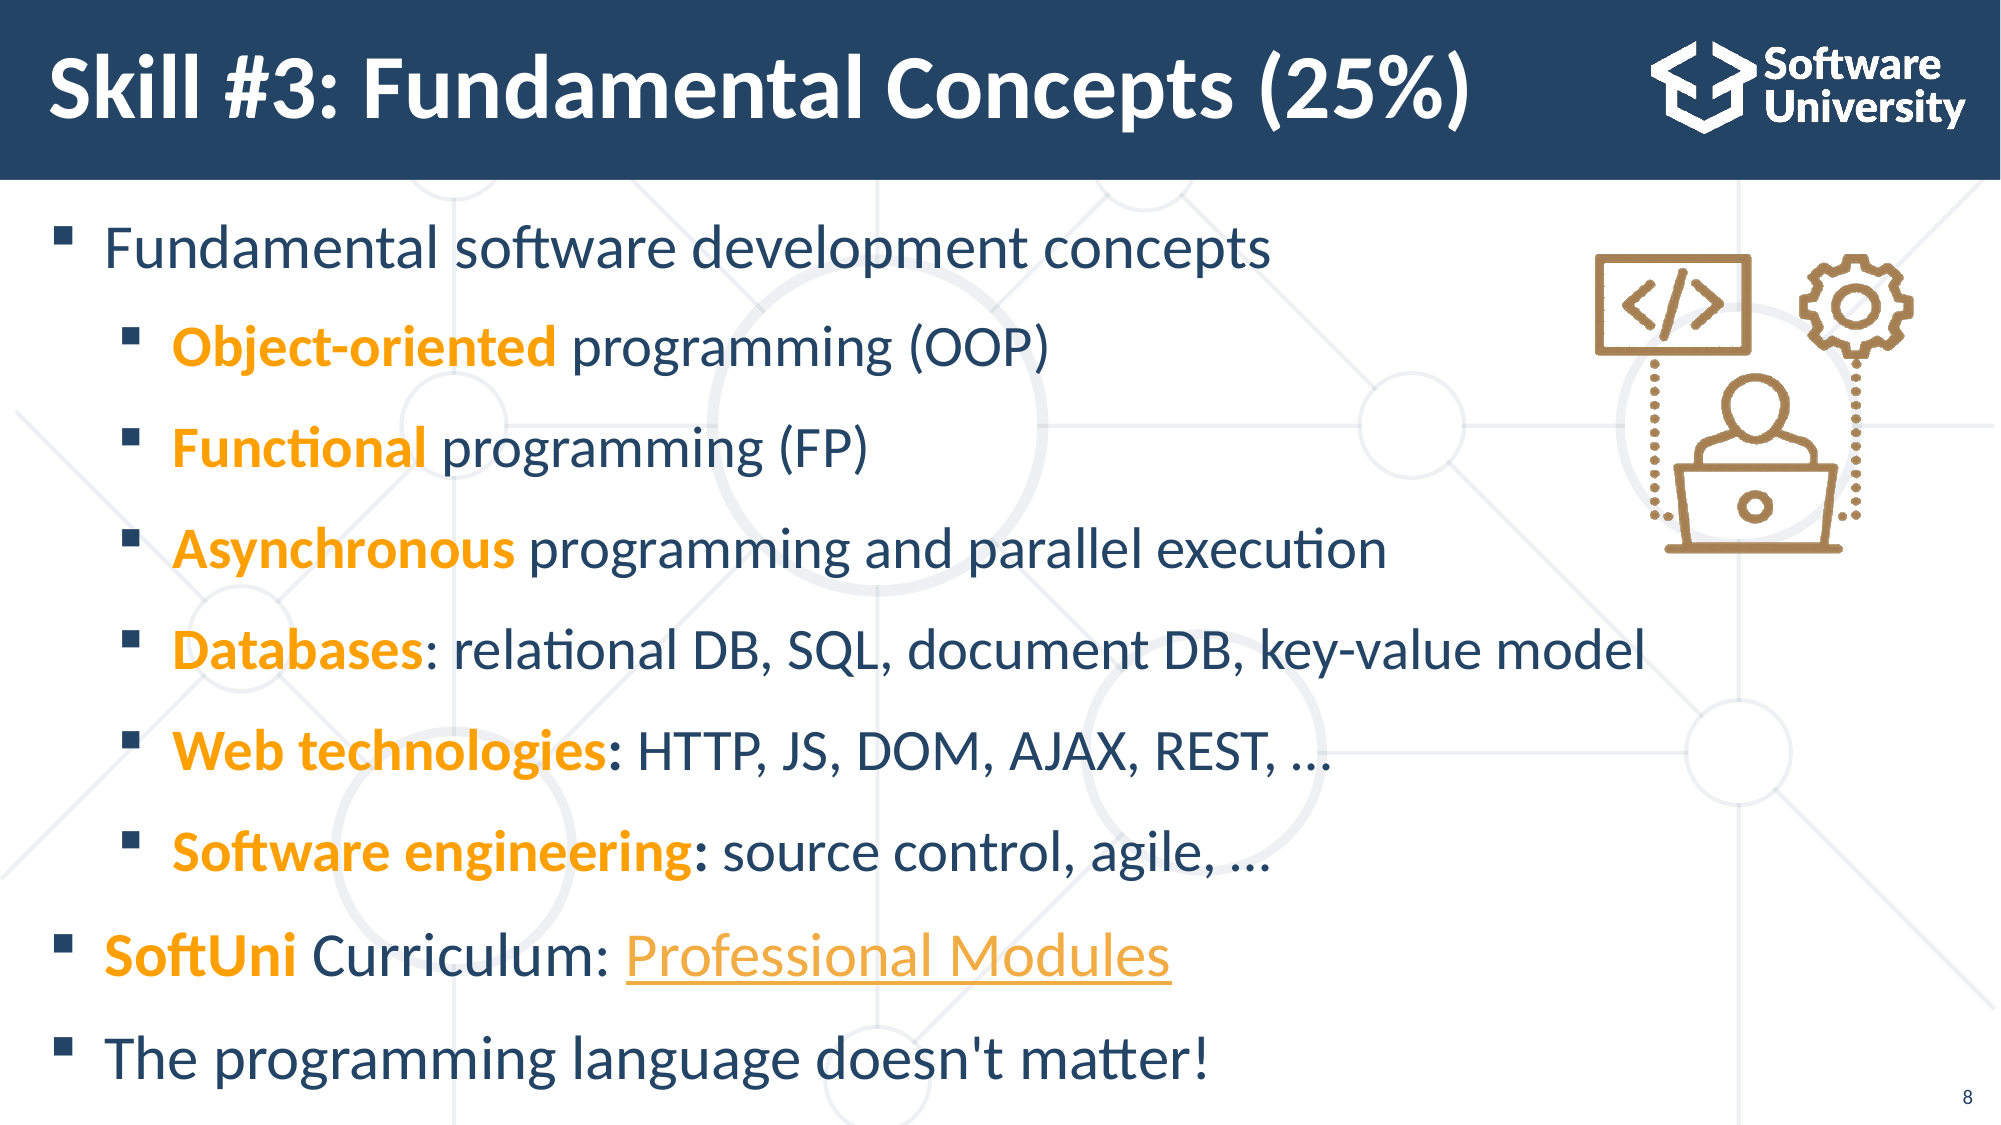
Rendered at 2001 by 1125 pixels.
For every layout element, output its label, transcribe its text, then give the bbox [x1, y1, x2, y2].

list Fundamental software development concepts Object-oriented programming (OOP) Functional programming (FP) Asynchronous programming and parallel execution Databases: relational DB, SQL, document DB, key-value model Web technologies: HTTP, JS, DOM, AJAX, REST, … Software engineering: source control, agile, … SoftUni Curriculum: Professional Modules The programming language doesn't matter! [31, 196, 1970, 1104]
title Skill #3: Fundamental Concepts (25%) [31, 16, 1625, 162]
picture [1651, 41, 1966, 134]
slide_number 8 [1927, 1067, 1989, 1117]
picture [1590, 252, 1918, 555]
